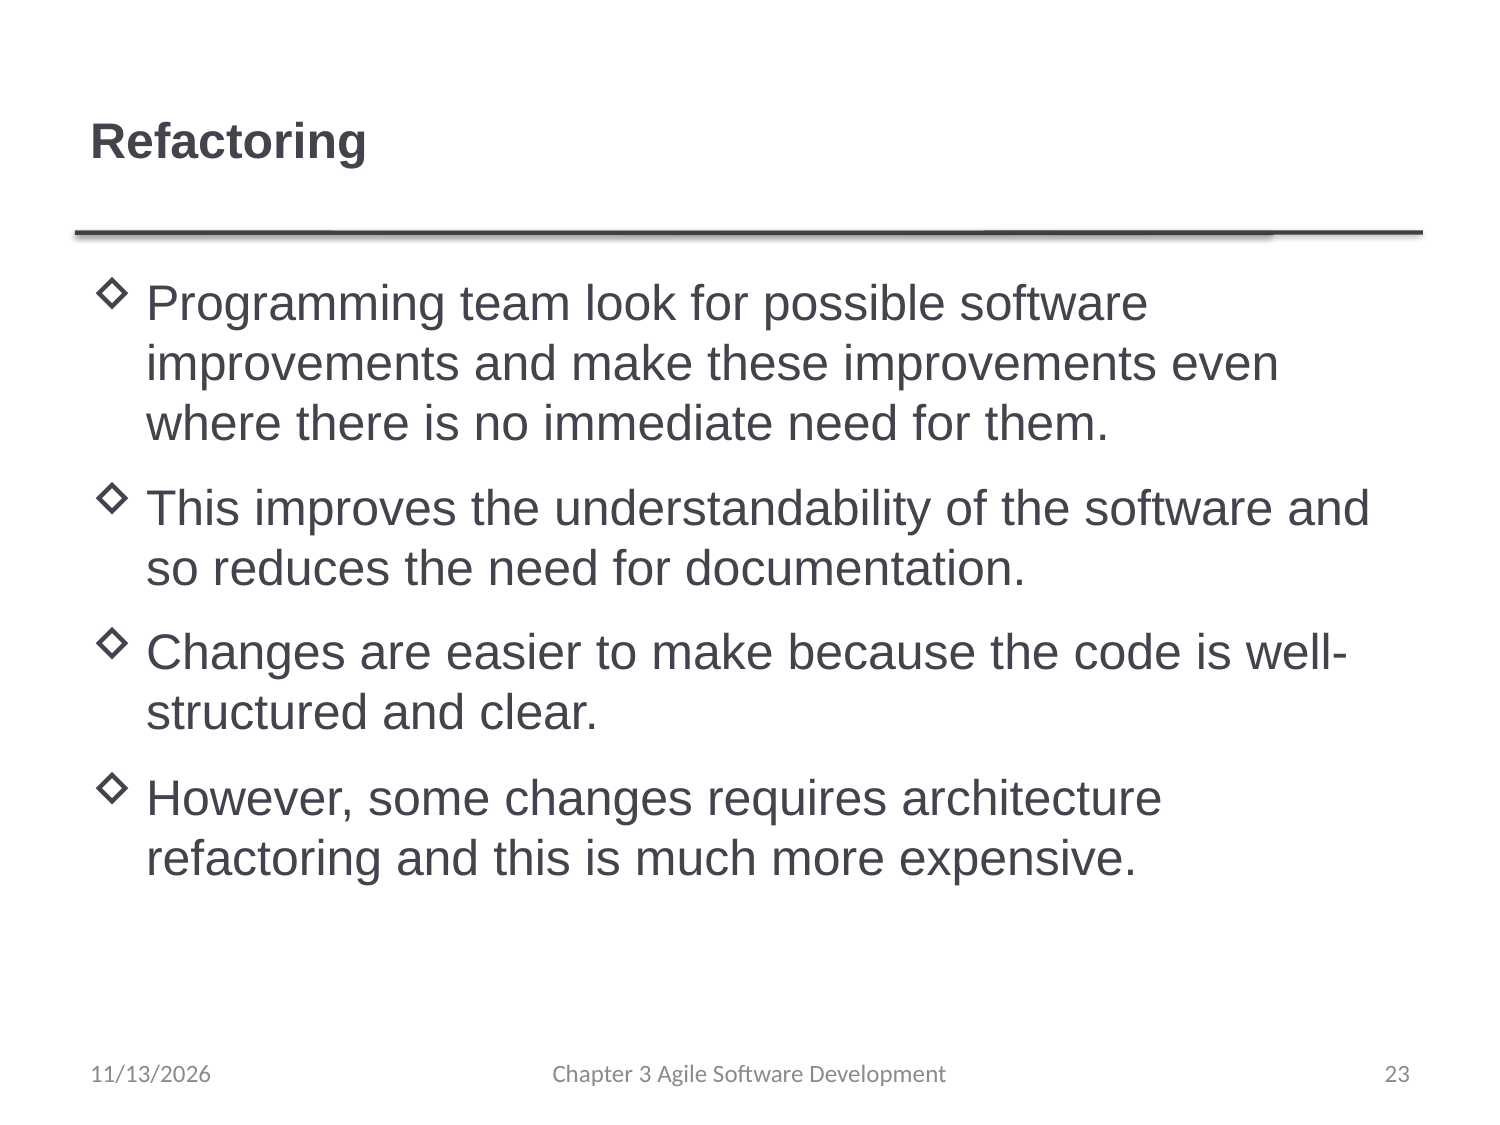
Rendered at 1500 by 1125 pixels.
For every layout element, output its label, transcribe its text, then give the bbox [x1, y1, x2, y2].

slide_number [75, 1042, 425, 1103]
list Programming team look for possible software improvements and make these improvements even where there is no immediate need for them. This improves the understandability of the software and so reduces the need for documentation. Changes are easier to make because the code is well-structured and clear. However, some changes requires architecture refactoring and this is much more expensive. [75, 262, 1425, 1005]
slide_number 23 [1074, 1042, 1425, 1103]
footer Chapter 3 Agile Software Development [512, 1042, 988, 1103]
title Refactoring [74, 44, 1272, 233]
